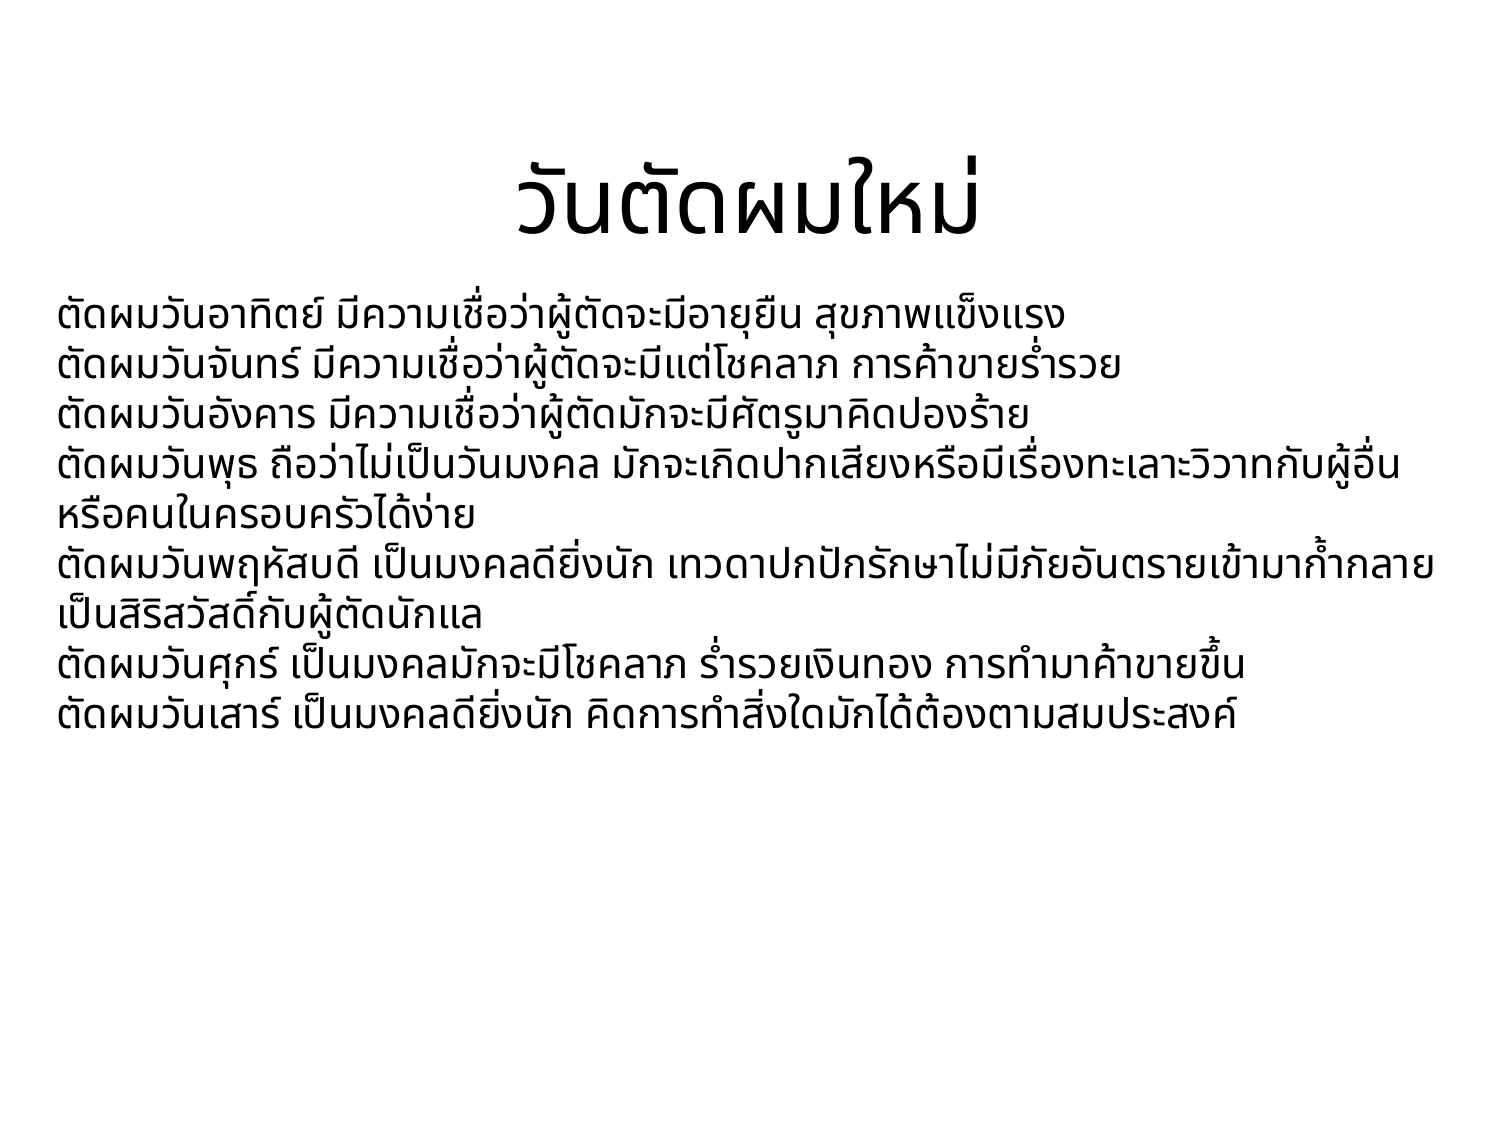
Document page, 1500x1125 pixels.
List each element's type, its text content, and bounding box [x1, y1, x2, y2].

title วันตัดผมใหม่ [112, 125, 1388, 268]
subtitle ตัดผมวันอาทิตย์ มีความเชื่อว่าผู้ตัดจะมีอายุยืน สุขภาพแข็งแรง ตัดผมวันจันทร์ มีความเชื่อว่าผู้ตัดจะมีแต่โชคลาภ การค้าขายร่ำรวย ตัดผมวันอังคาร มีความเชื่อว่าผู้ตัดมักจะมีศัตรูมาคิดปองร้าย ตัดผมวันพุธ ถือว่าไม่เป็นวันมงคล มักจะเกิดปากเสียงหรือมีเรื่องทะเลาะวิวาทกับผู้อื่นหรือคนในครอบครัวได้ง่าย ตัดผมวันพฤหัสบดี เป็นมงคลดียิ่งนัก เทวดาปกปักรักษาไม่มีภัยอันตรายเข้ามาก้ำกลาย เป็นสิริสวัสดิ์กับผู้ตัดนักแล ตัดผมวันศุกร์ เป็นมงคลมักจะมีโชคลาภ ร่ำรวยเงินทอง การทำมาค้าขายขึ้น ตัดผมวันเสาร์ เป็นมงคลดียิ่งนัก คิดการทำสิ่งใดมักได้ต้องตามสมประสงค์ [41, 278, 1483, 1083]
